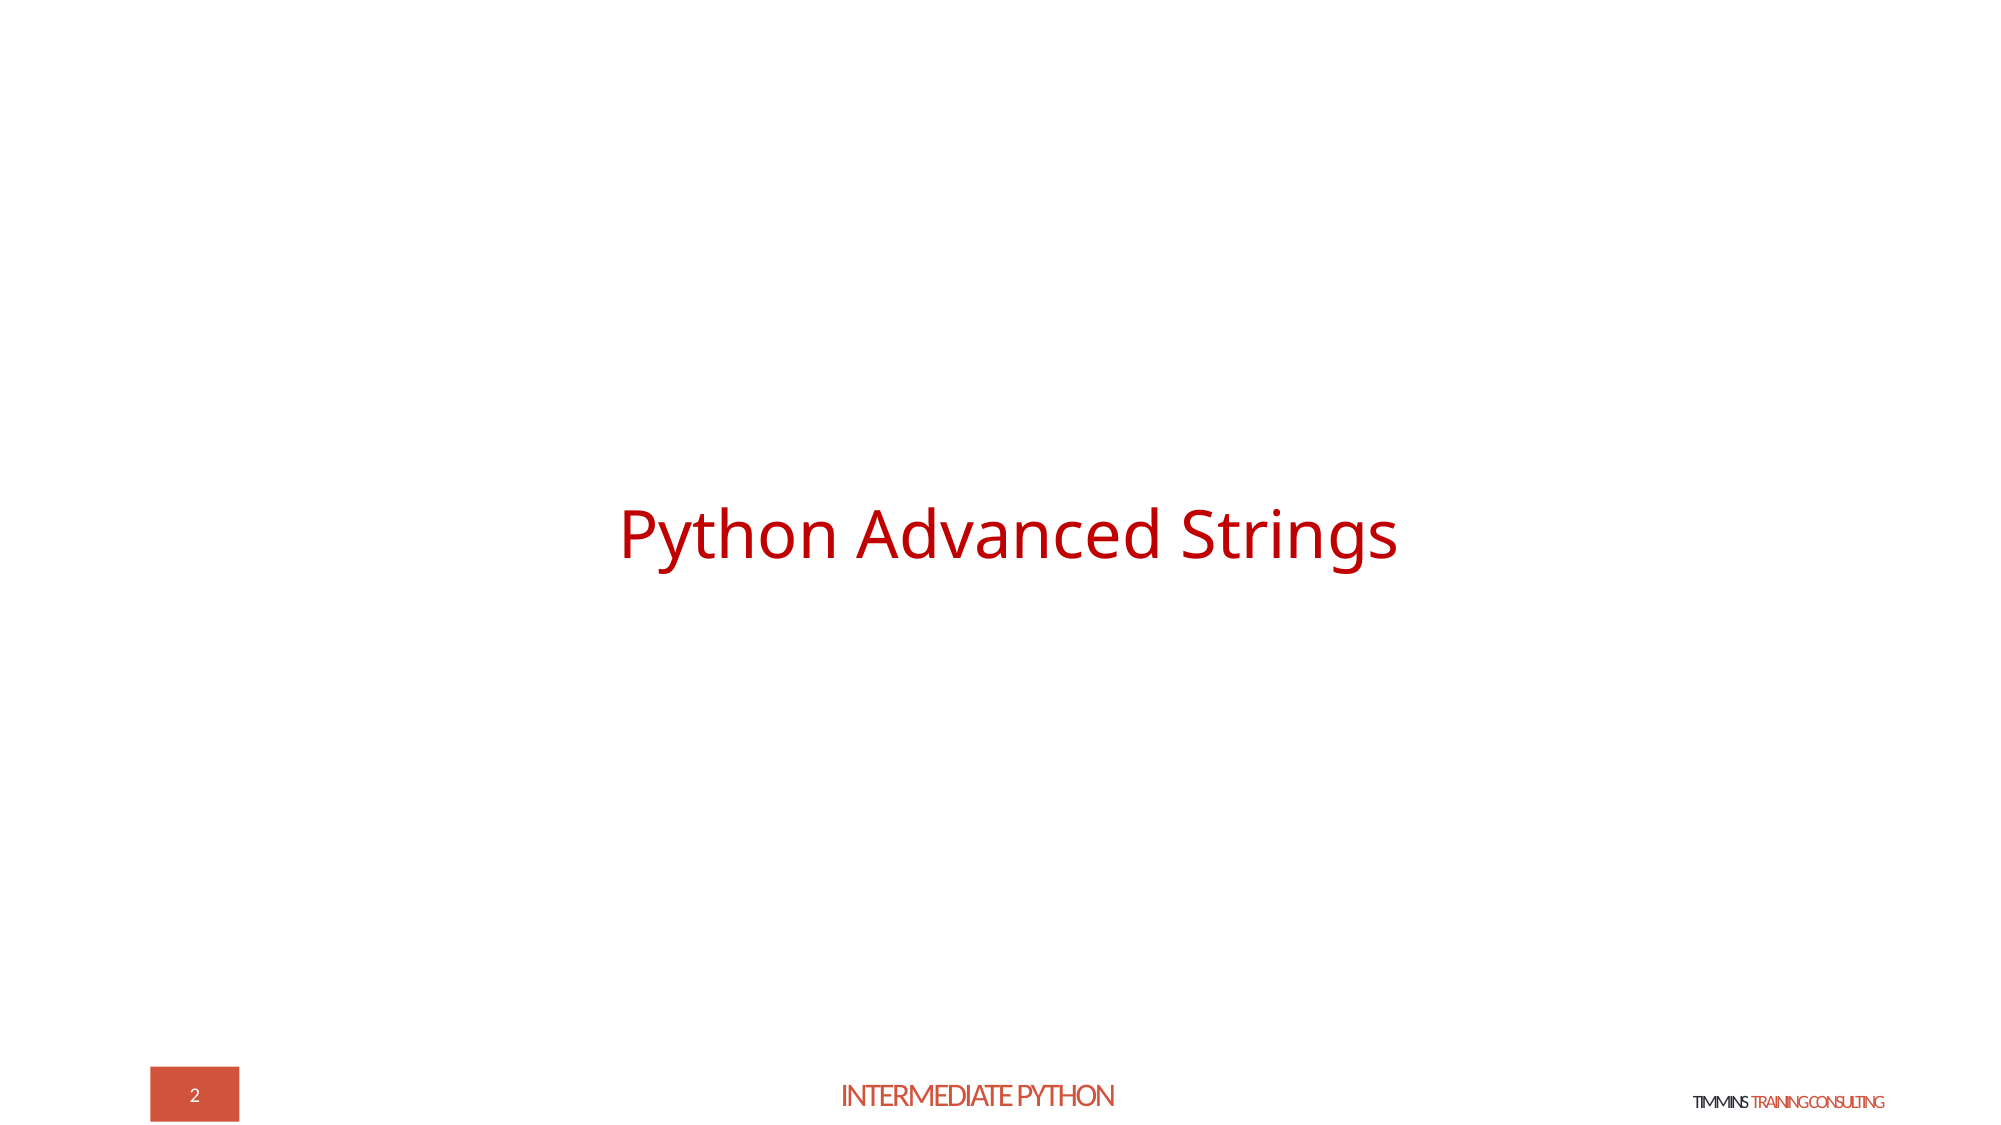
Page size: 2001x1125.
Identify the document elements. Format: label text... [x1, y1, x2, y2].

title Python Advanced Strings [147, 428, 1873, 646]
